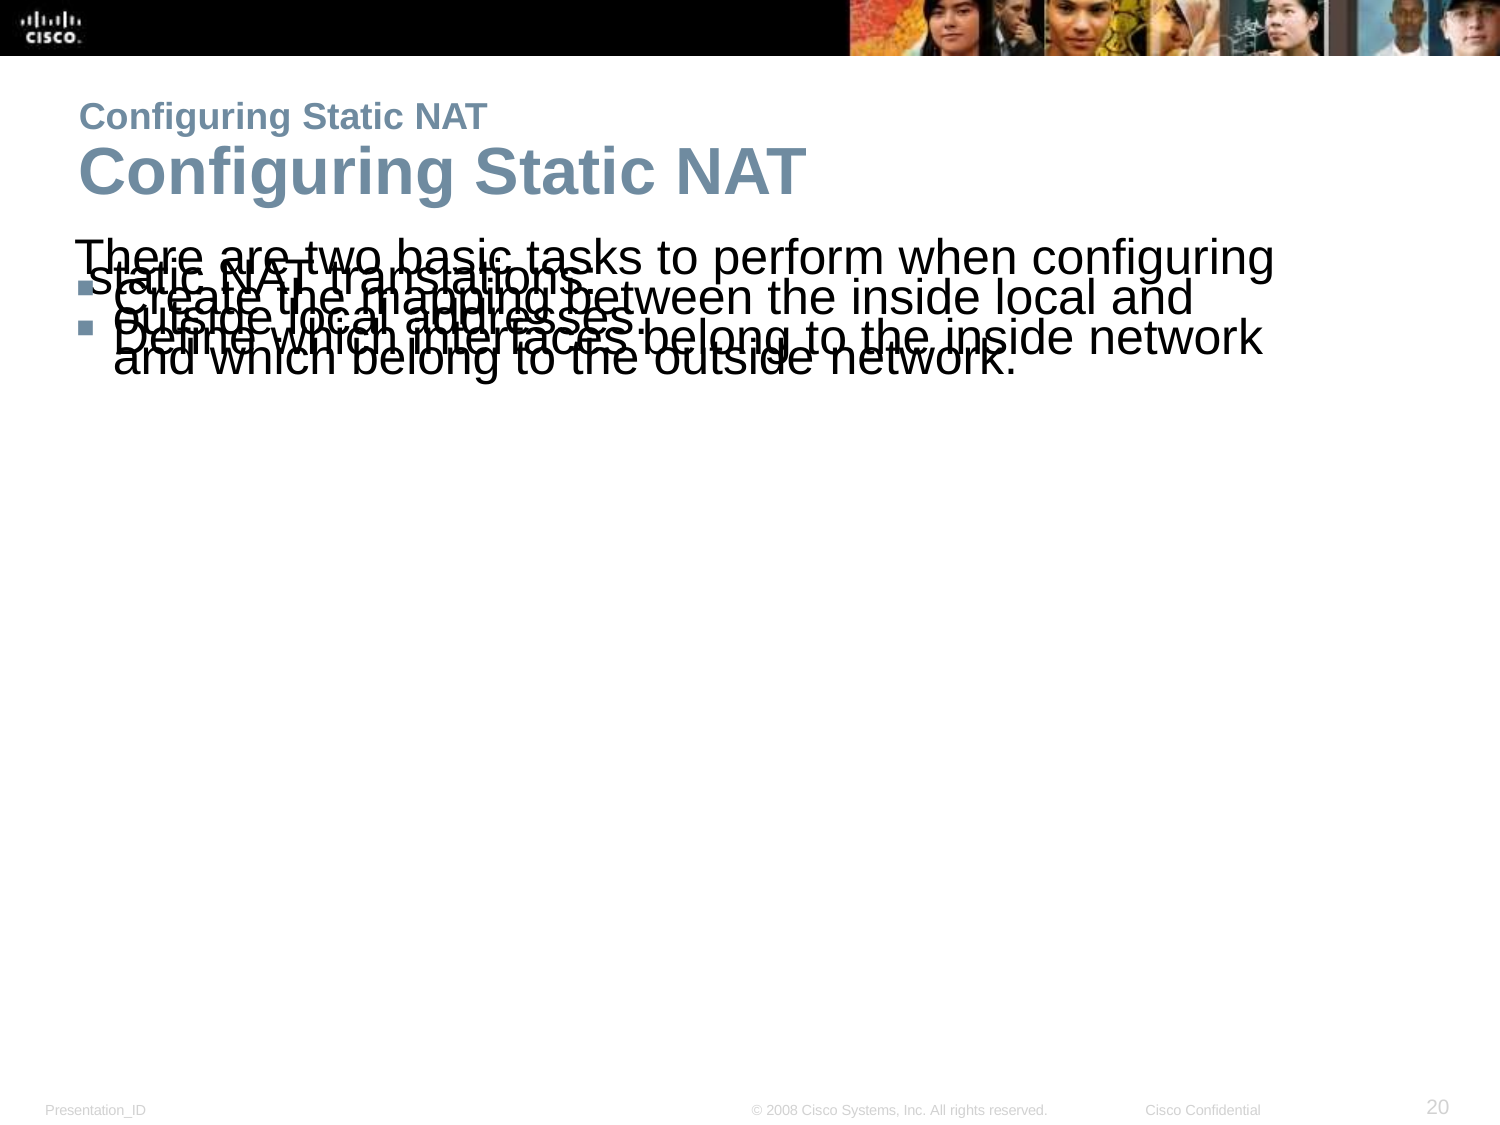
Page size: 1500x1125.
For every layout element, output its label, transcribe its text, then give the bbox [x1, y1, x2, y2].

text_box Configuring Static NAT [76, 125, 814, 257]
picture [0, 0, 1500, 56]
text_box Cisco Confidential [1143, 1100, 1264, 1119]
text_box <number> [1422, 1093, 1454, 1125]
text_box There are two basic tasks to perform when configuring static NAT translations: Create the mapping between the inside local and outside local addresses. Define which interfaces belong to the inside network and which belong to the outside network. [72, 257, 1280, 684]
text_box Presentation_ID [43, 1100, 151, 1125]
text_box © 2008 Cisco Systems, Inc. All rights reserved. [749, 1100, 1058, 1125]
text_box Configuring Static NAT [76, 89, 493, 125]
